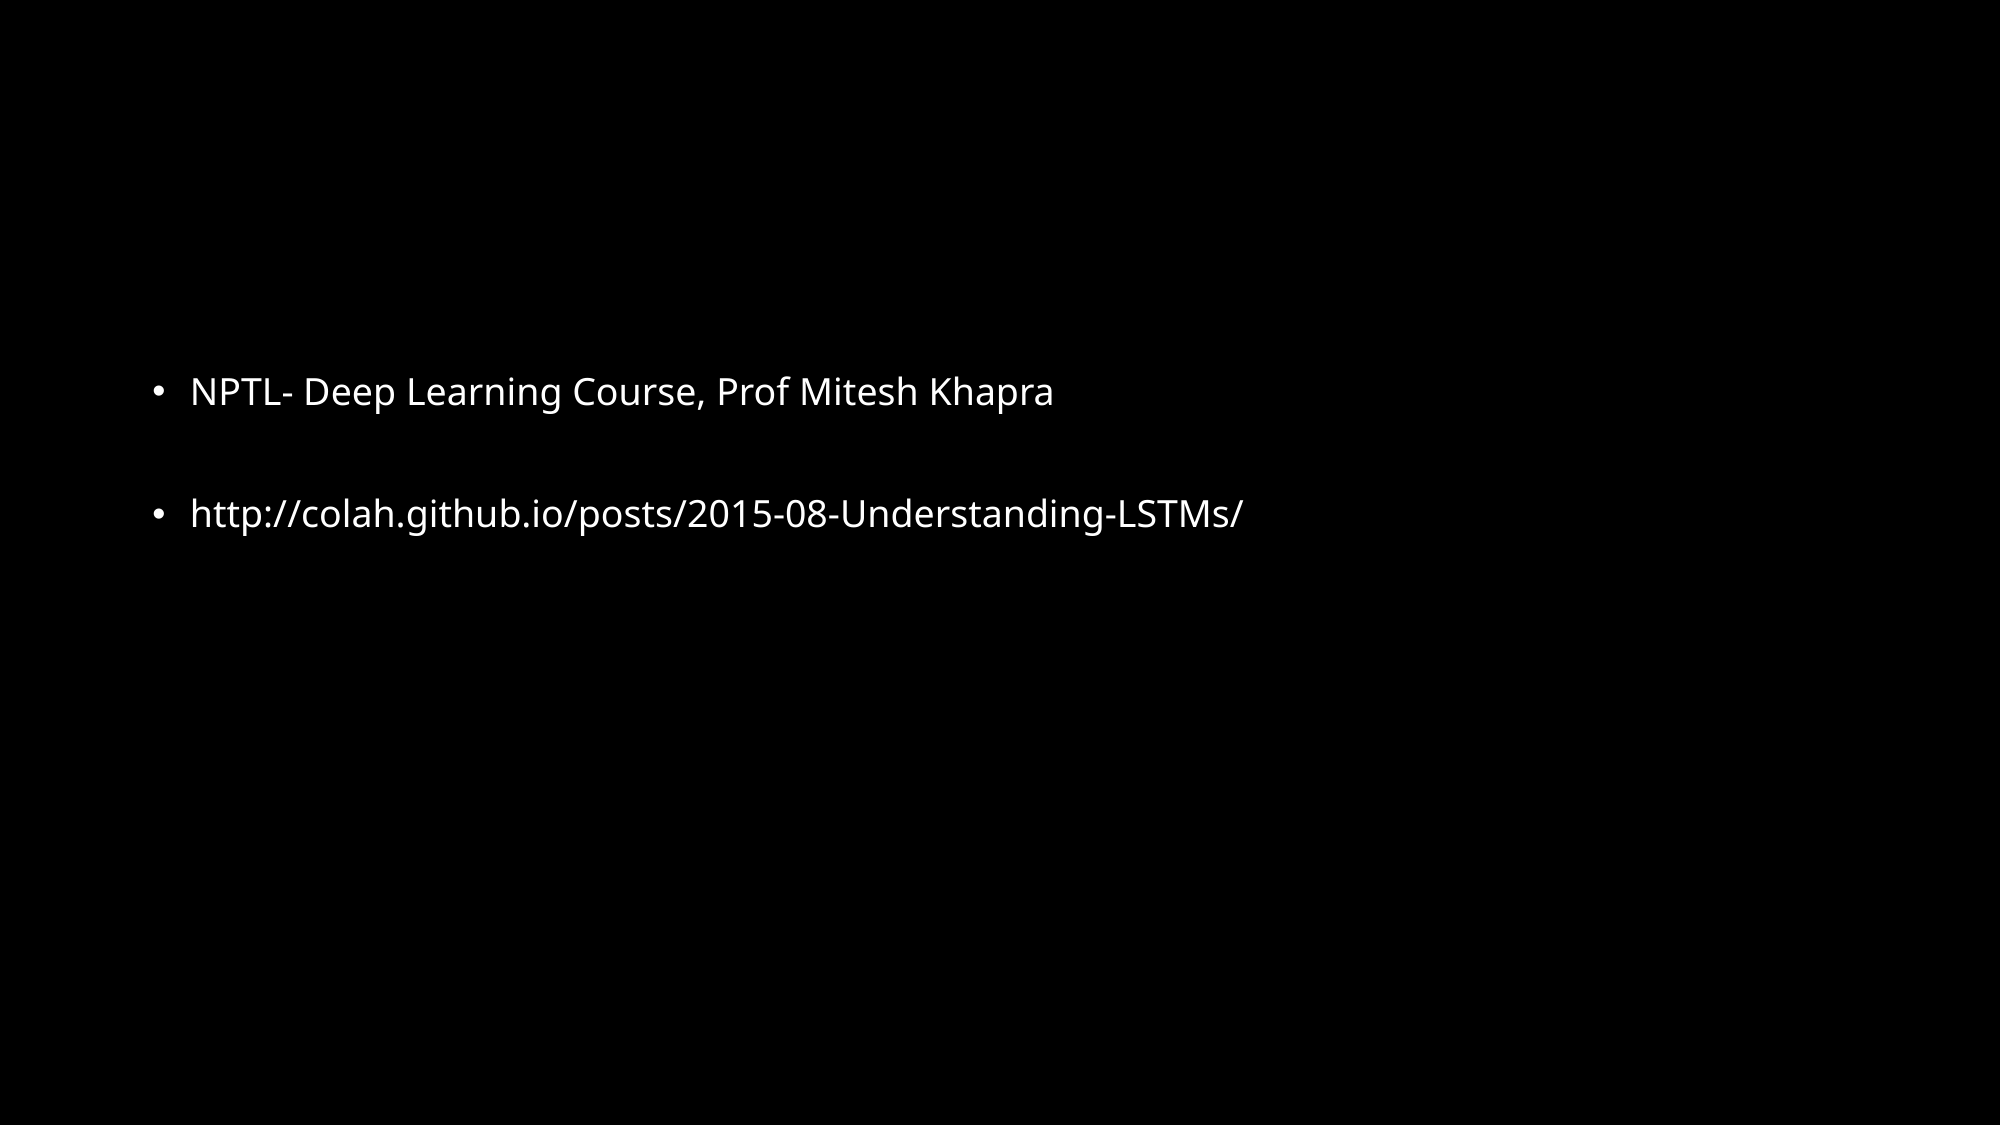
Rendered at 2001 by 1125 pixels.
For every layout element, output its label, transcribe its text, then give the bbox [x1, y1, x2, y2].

list NPTL- Deep Learning Course, Prof Mitesh Khapra http://colah.github.io/posts/2015-08-Understanding-LSTMs/ [137, 299, 1863, 1014]
